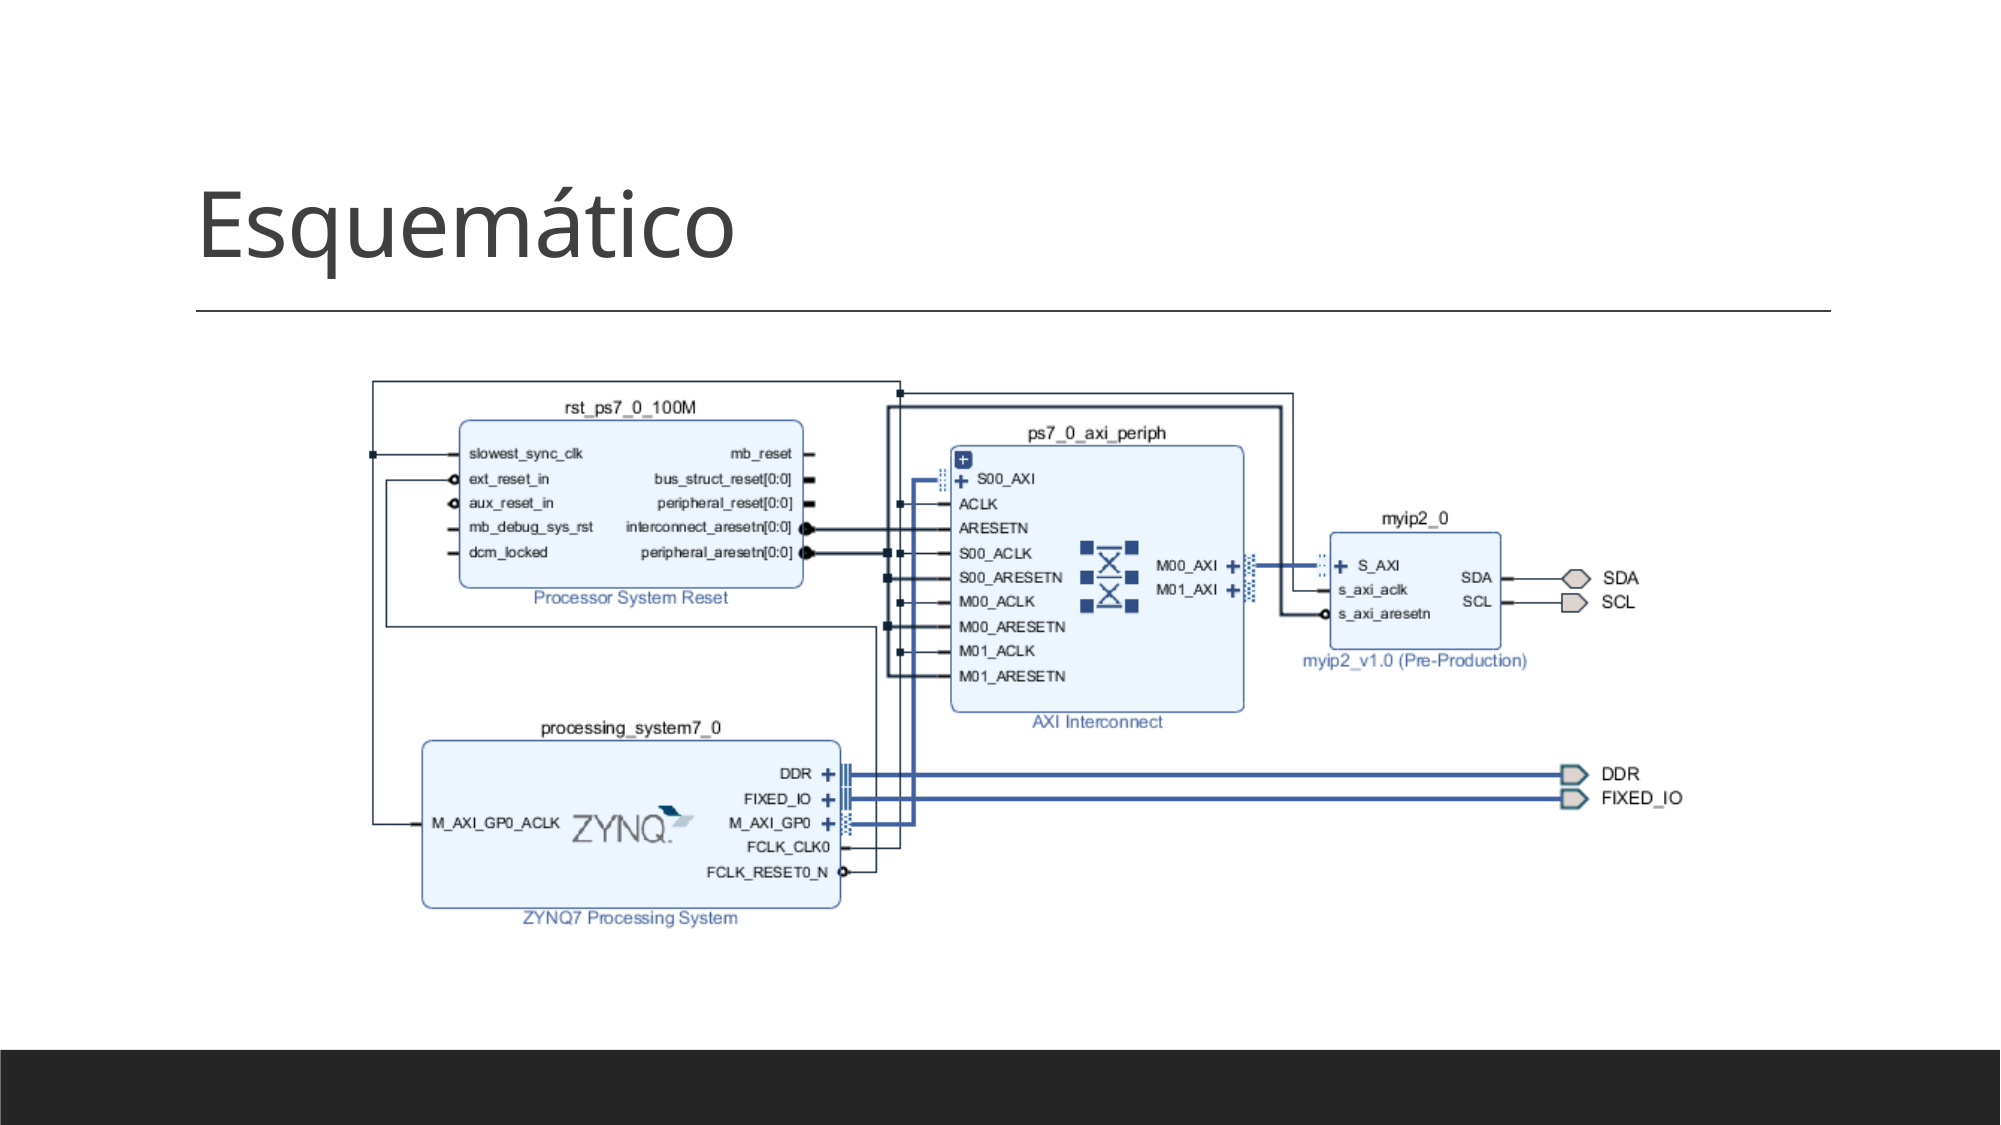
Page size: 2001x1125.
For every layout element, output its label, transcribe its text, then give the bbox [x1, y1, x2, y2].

title Esquemático [180, 47, 1830, 285]
picture [353, 348, 1788, 990]
